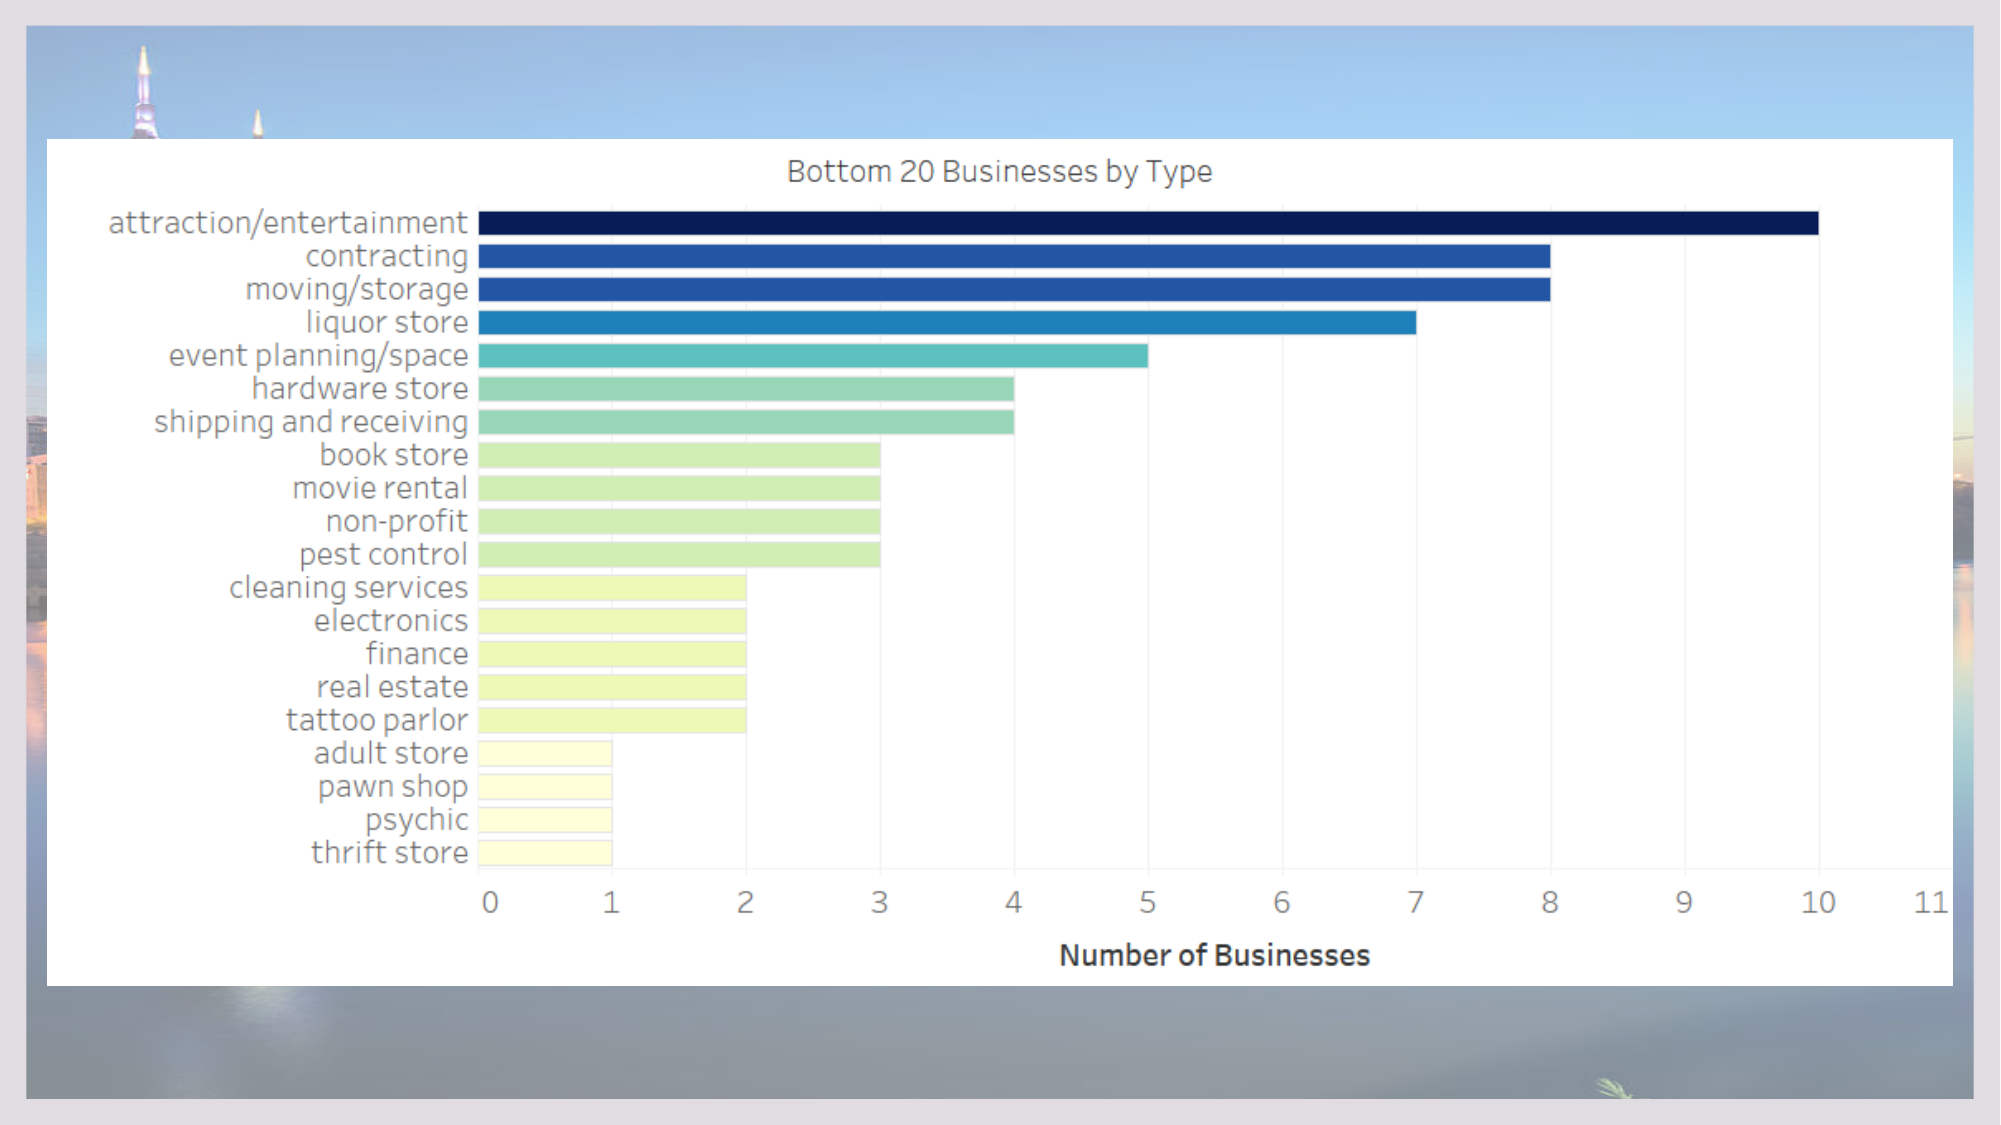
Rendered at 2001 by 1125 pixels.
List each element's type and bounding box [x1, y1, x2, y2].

picture [47, 139, 1953, 986]
